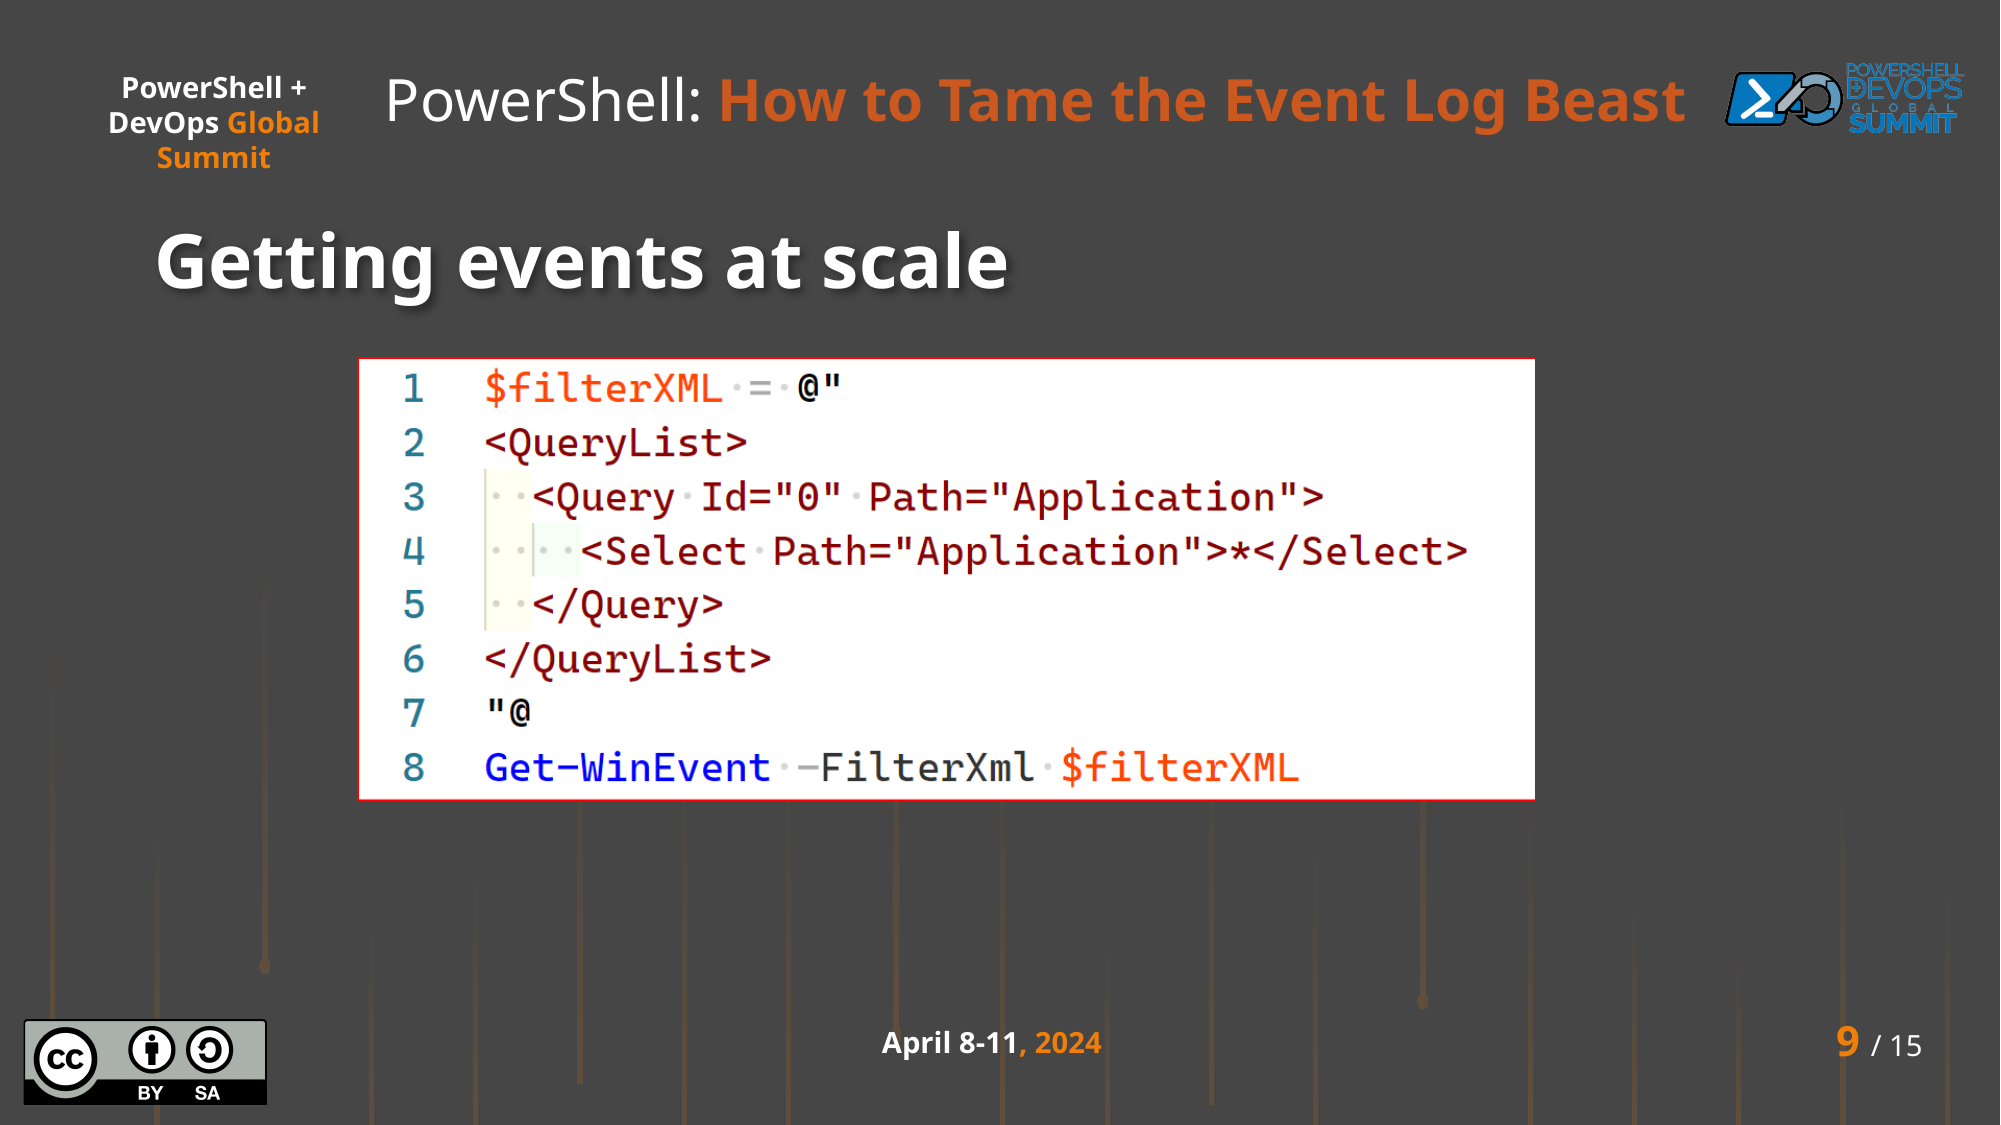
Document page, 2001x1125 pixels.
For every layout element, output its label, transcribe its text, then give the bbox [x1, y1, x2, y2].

text_box Getting events at scale [139, 206, 1494, 312]
picture [357, 357, 1535, 801]
picture [1725, 61, 1965, 139]
text_box PowerShell: How to Tame the Event Log Beast [367, 25, 1704, 179]
picture [23, 1019, 267, 1105]
